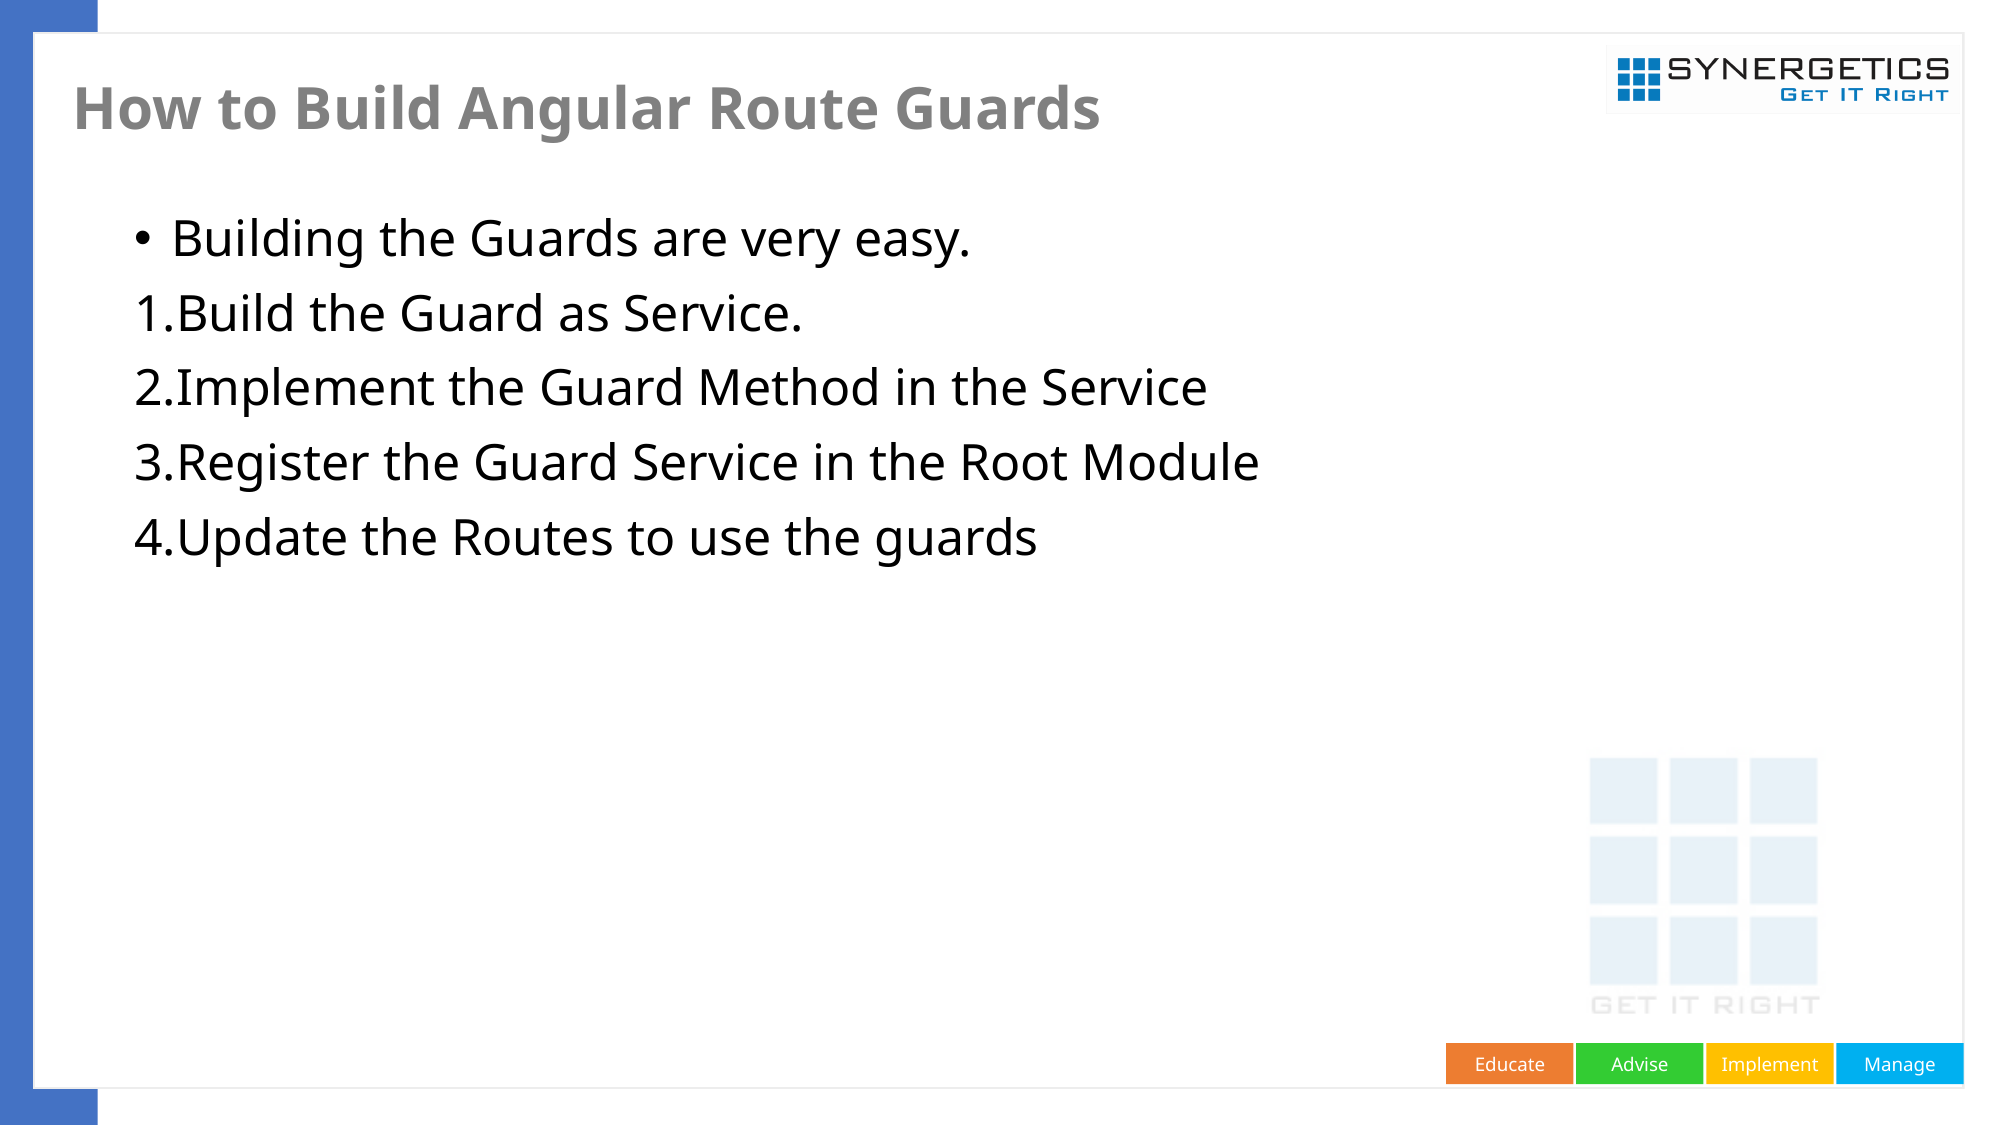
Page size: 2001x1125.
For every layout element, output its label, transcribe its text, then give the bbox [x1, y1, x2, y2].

list Building the Guards are very easy. Build the Guard as Service. Implement the Guard Method in the Service Register the Guard Service in the Root Module Update the Routes to use the guards [119, 205, 1931, 896]
picture [1607, 45, 1960, 114]
title How to Build Angular Route Guards [57, 45, 1607, 177]
